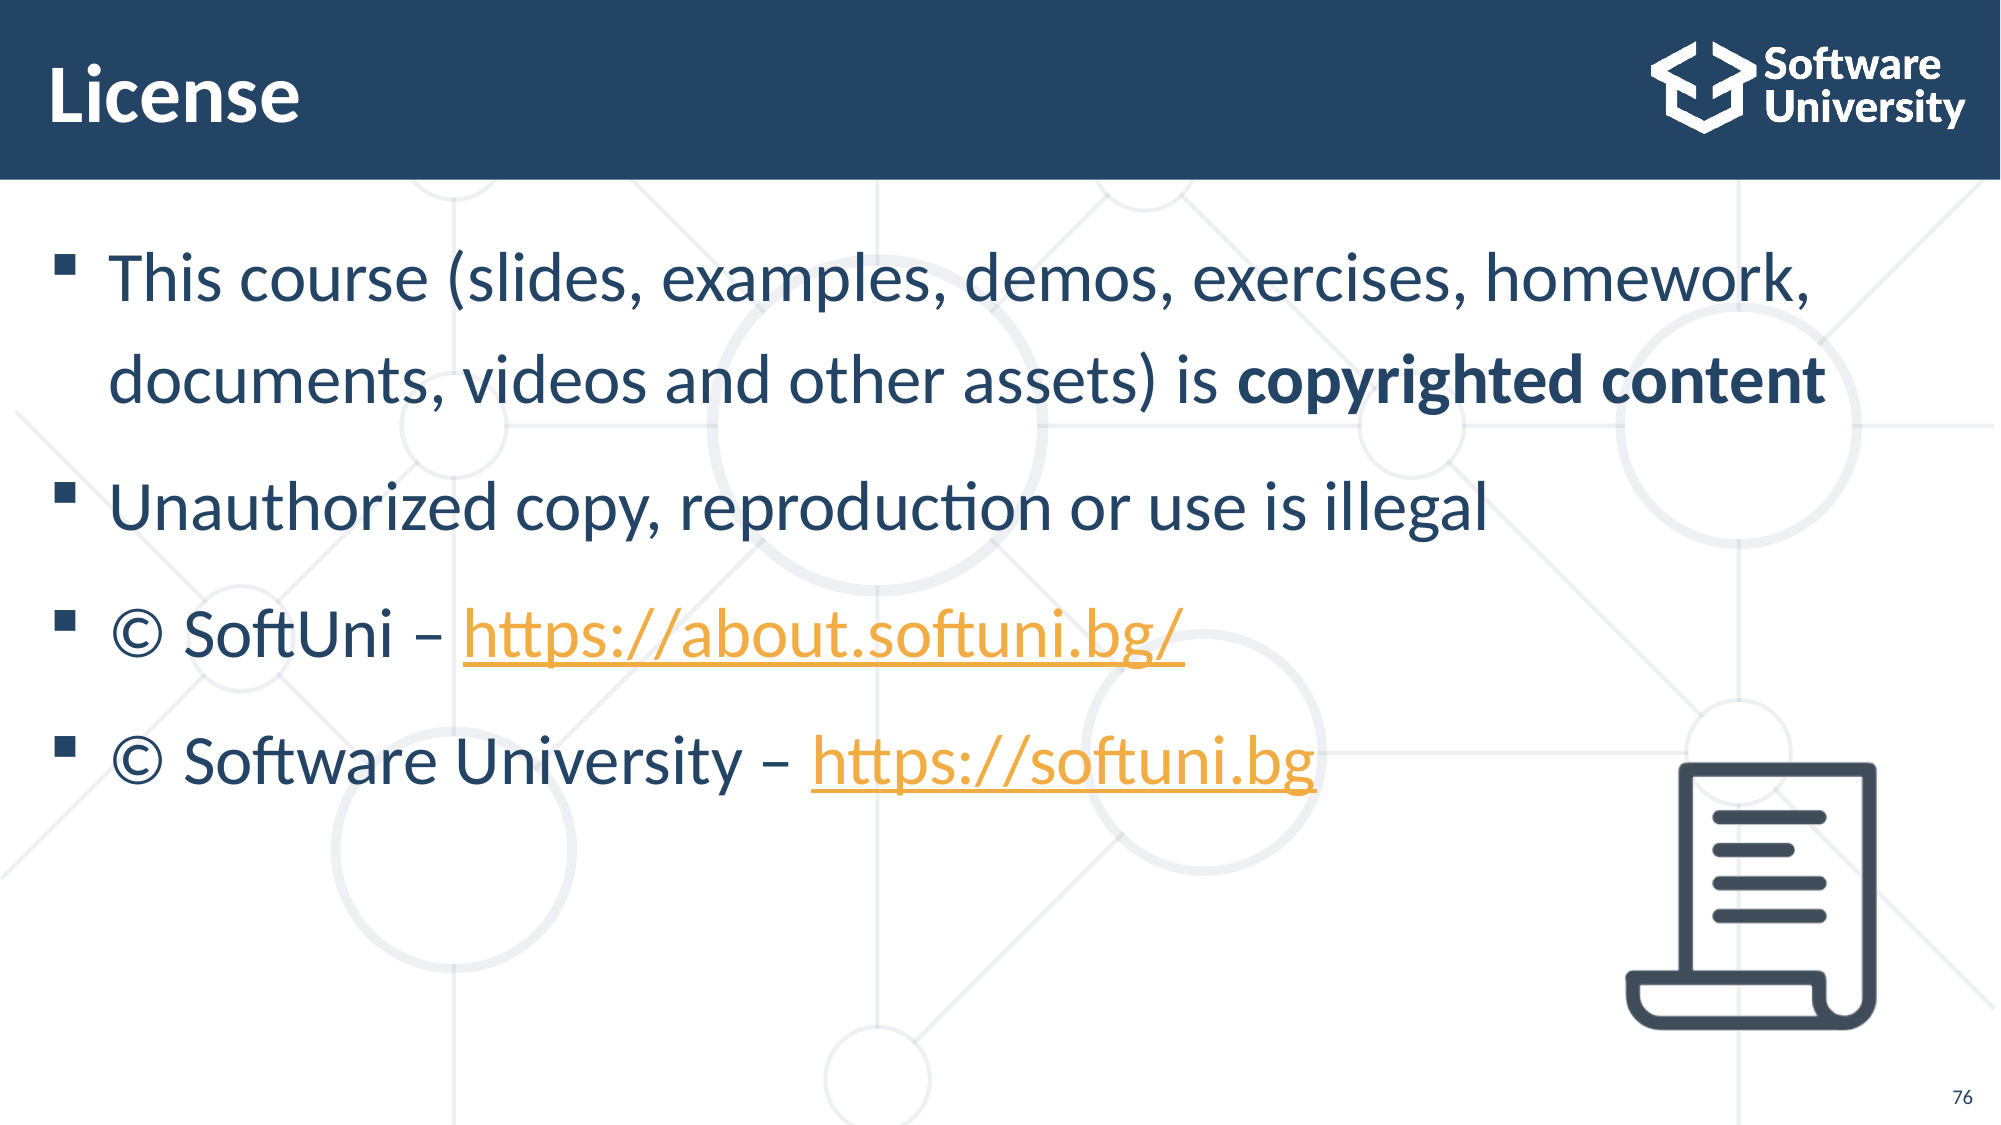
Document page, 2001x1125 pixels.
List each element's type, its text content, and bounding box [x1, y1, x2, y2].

picture [1598, 728, 1916, 1065]
slide_number 76 [1927, 1067, 1989, 1117]
picture [1651, 41, 1966, 134]
title License [31, 16, 1625, 162]
list This course (slides, examples, demos, exercises, homework, documents, videos and other assets) is copyrighted content Unauthorized copy, reproduction or use is illegal © SoftUni – https://about.softuni.bg/ © Software University – https://softuni.bg [31, 208, 1970, 1104]
